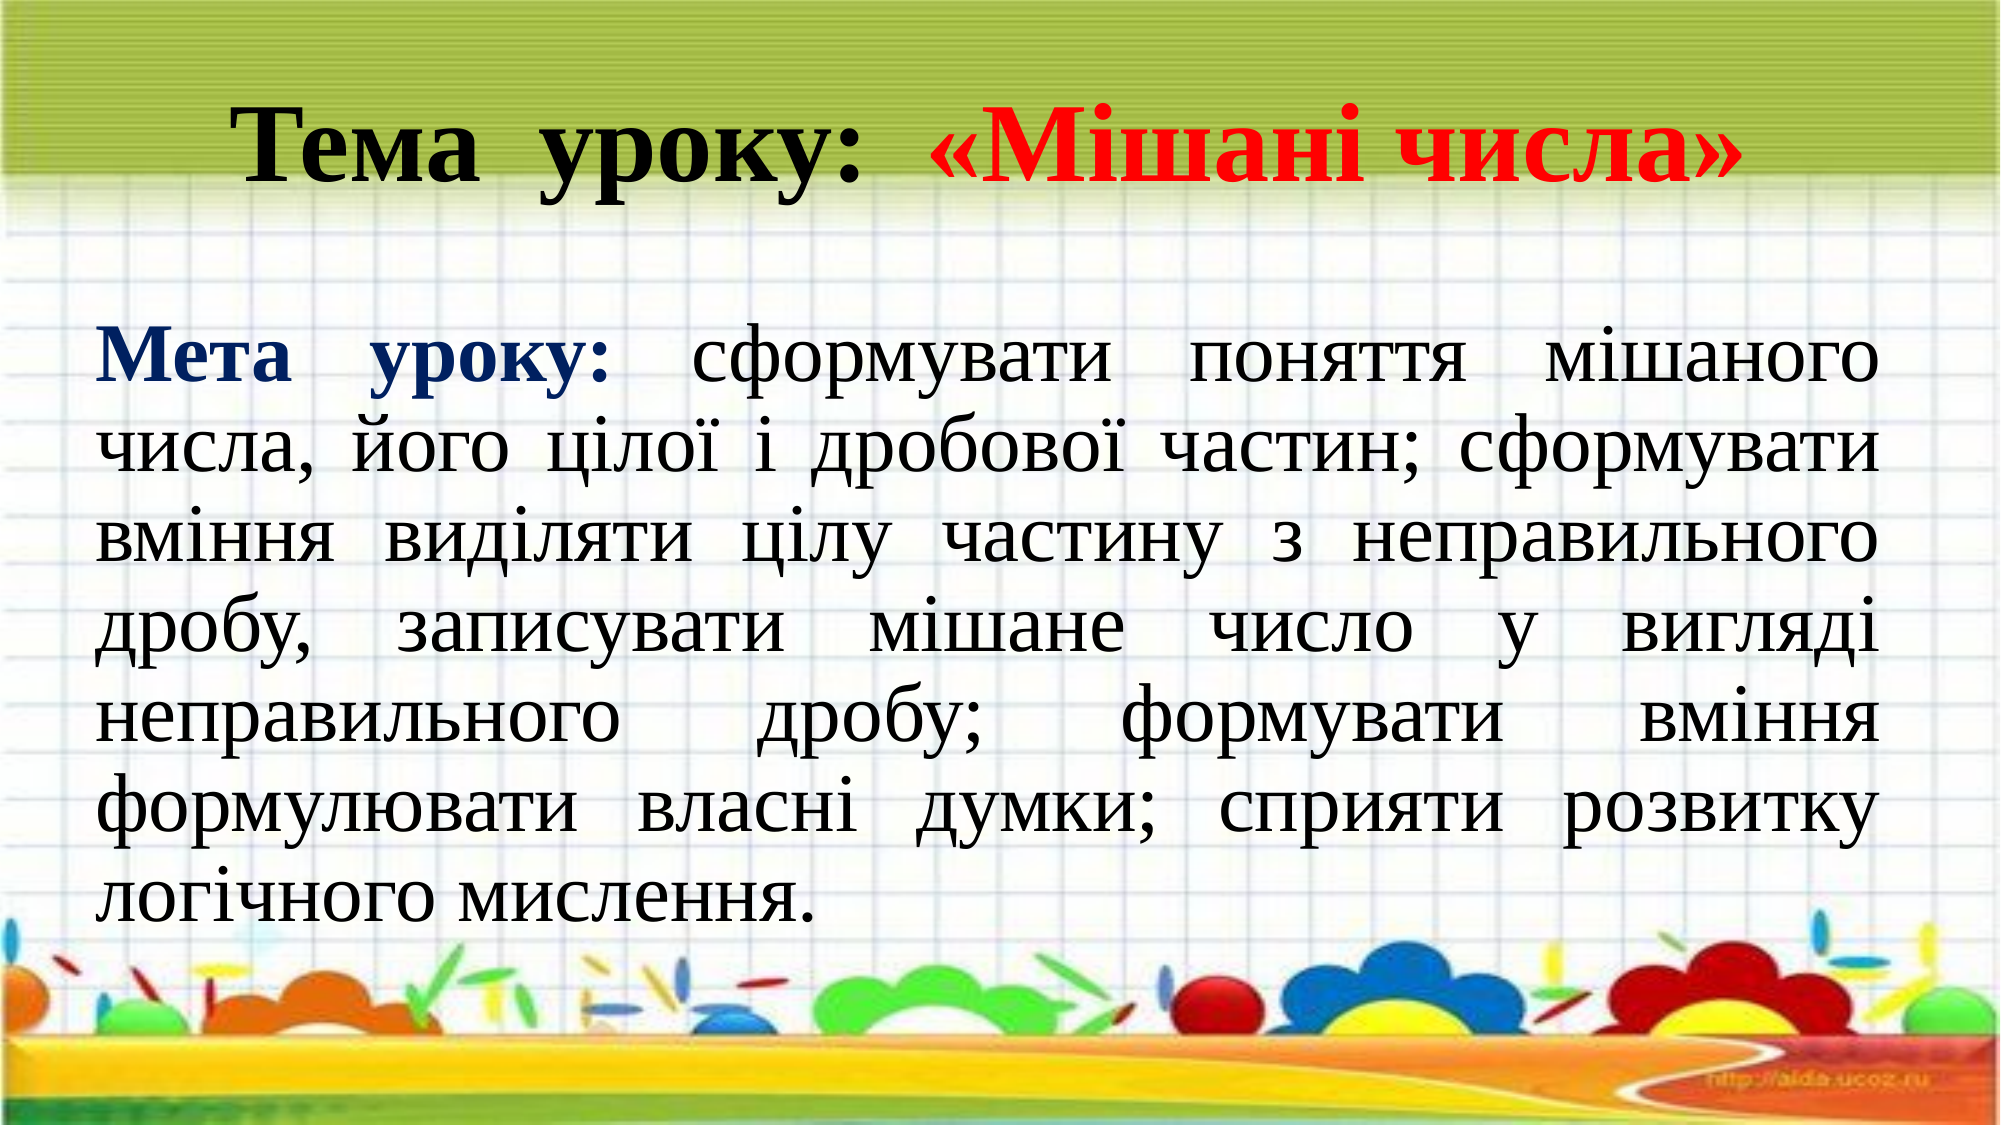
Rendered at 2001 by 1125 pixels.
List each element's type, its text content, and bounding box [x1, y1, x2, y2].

picture [0, 0, 2001, 1125]
list Мета уроку: сформувати поняття мішаного числа, його цілої і дробової частин; сформувати вміння виділяти цілу частину з неправильного дробу, записувати мішане число у вигляді неправильного дробу; формувати вміння формулювати власні думки; сприяти розвитку логічного мислення. [80, 302, 1898, 1017]
title Тема уроку: «Мішані числа» [126, 35, 1852, 254]
